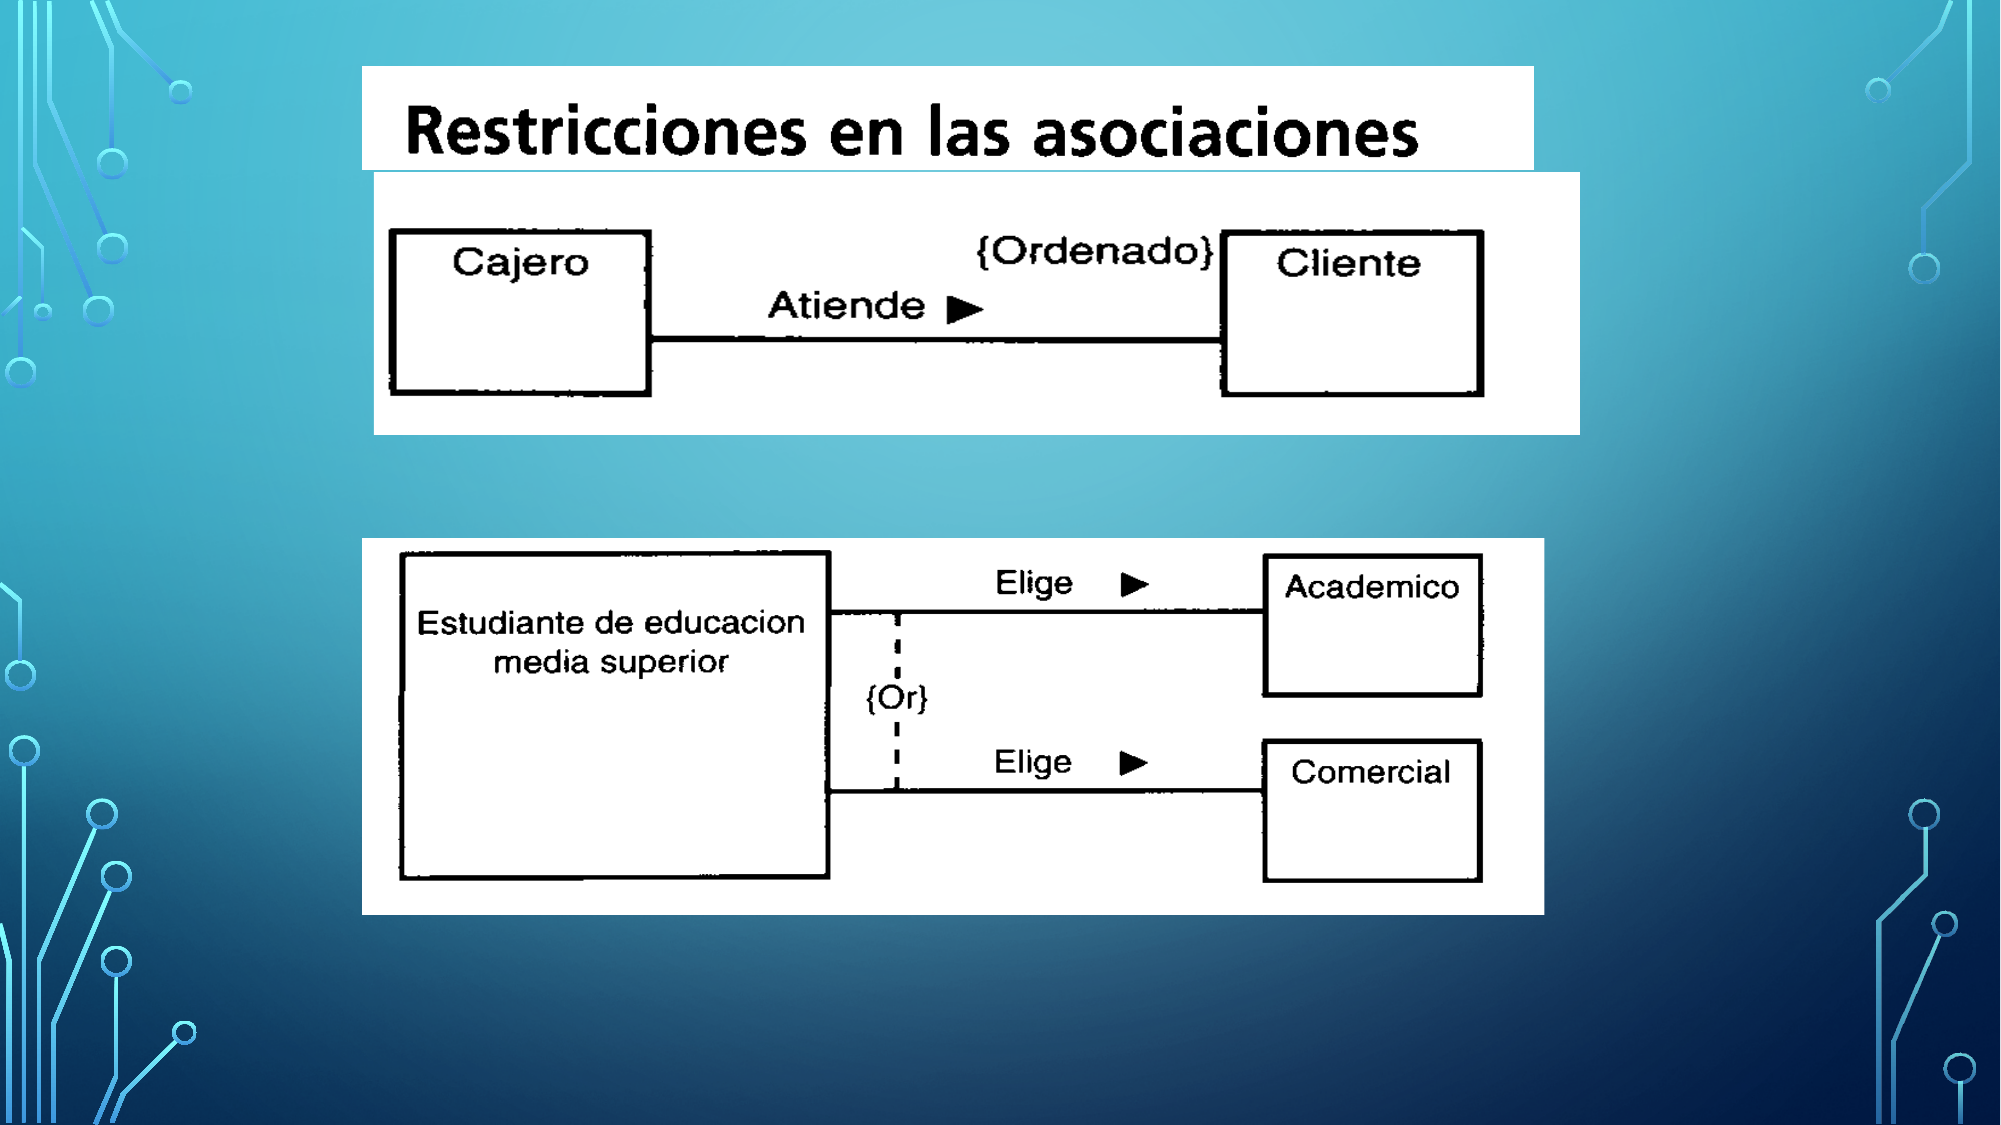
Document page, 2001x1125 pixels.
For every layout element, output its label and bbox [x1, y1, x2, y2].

picture [373, 172, 1581, 436]
picture [361, 538, 1545, 916]
picture [361, 66, 1535, 171]
